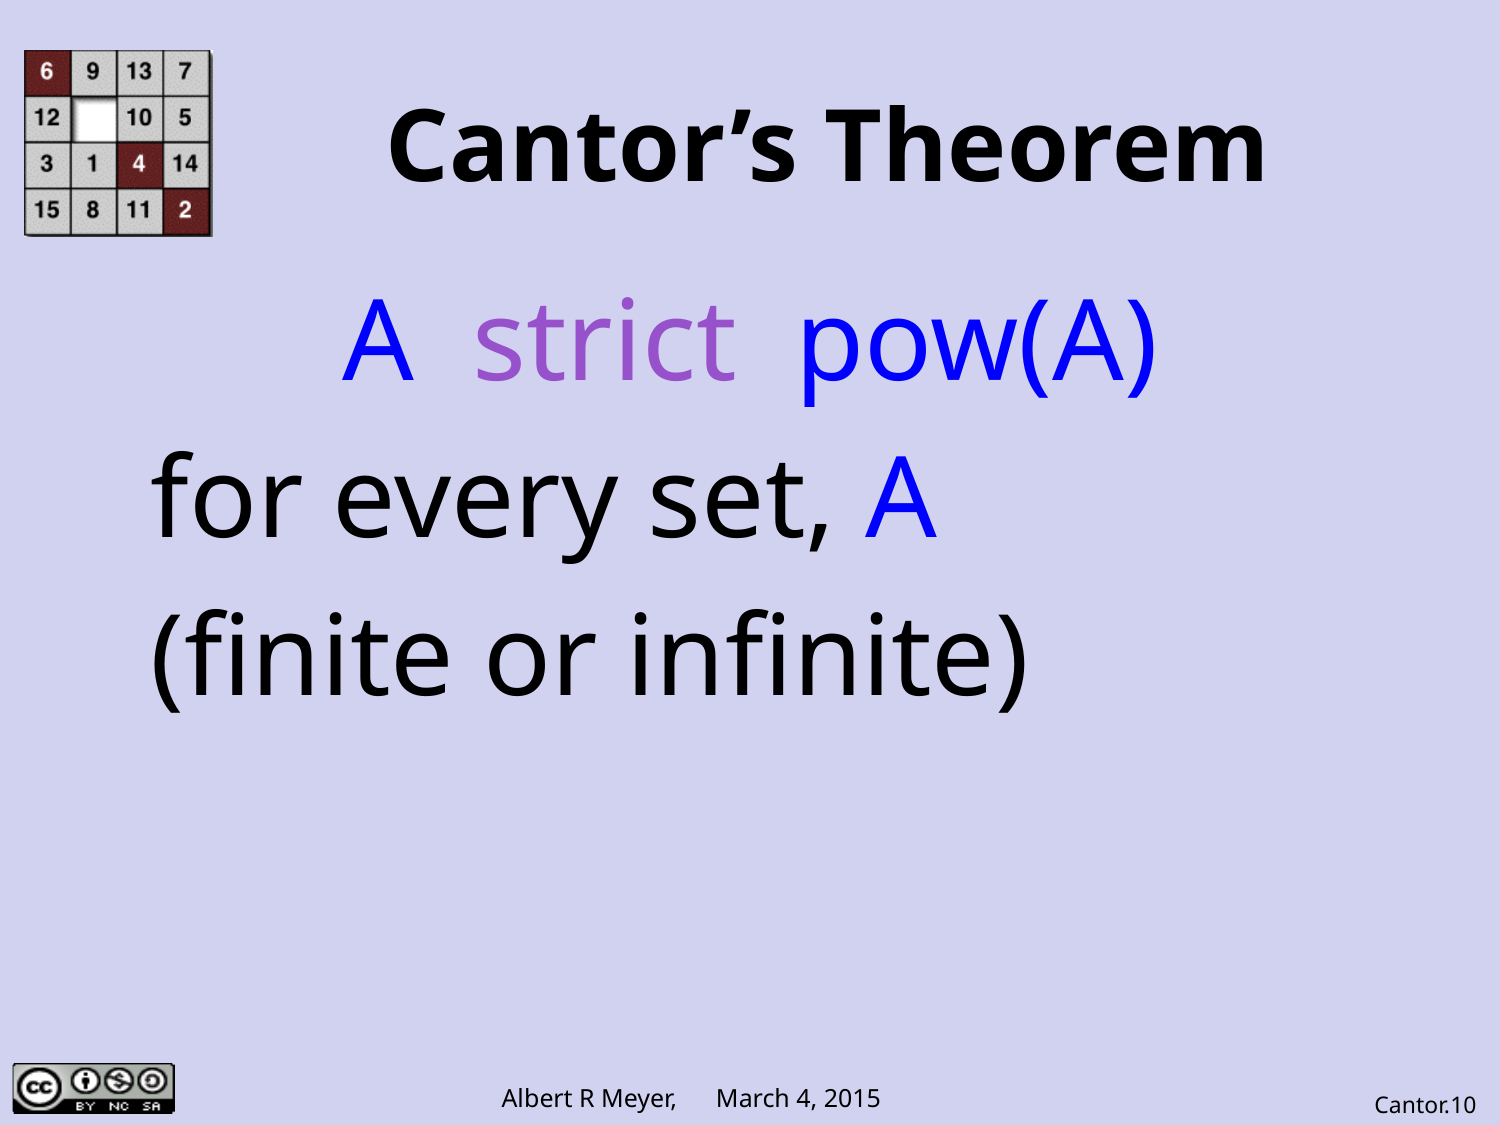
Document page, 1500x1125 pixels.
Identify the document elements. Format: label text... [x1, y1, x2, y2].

title Cantor’s Theorem [270, 59, 1386, 225]
list A strict pow(A) for every set, A (finite or infinite) [135, 259, 1366, 859]
picture [24, 50, 213, 237]
picture [12, 1063, 175, 1114]
